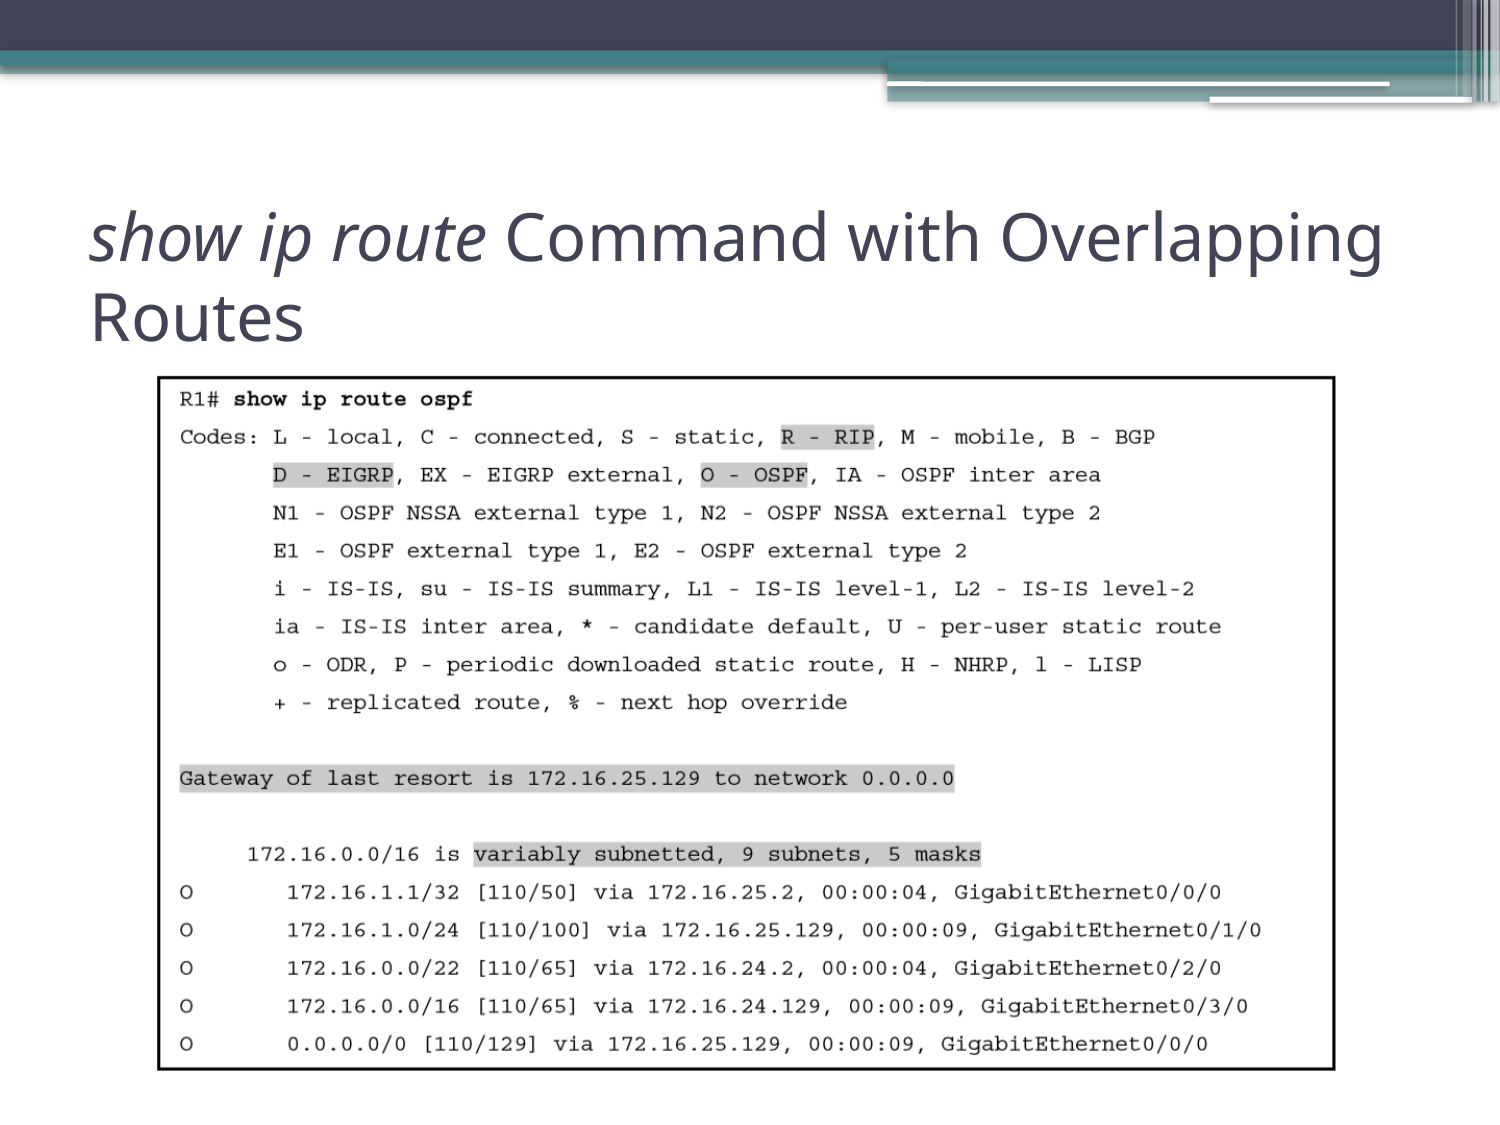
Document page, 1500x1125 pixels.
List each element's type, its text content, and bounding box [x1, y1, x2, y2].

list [151, 370, 1349, 1077]
title show ip route Command with Overlapping Routes [75, 187, 1425, 363]
